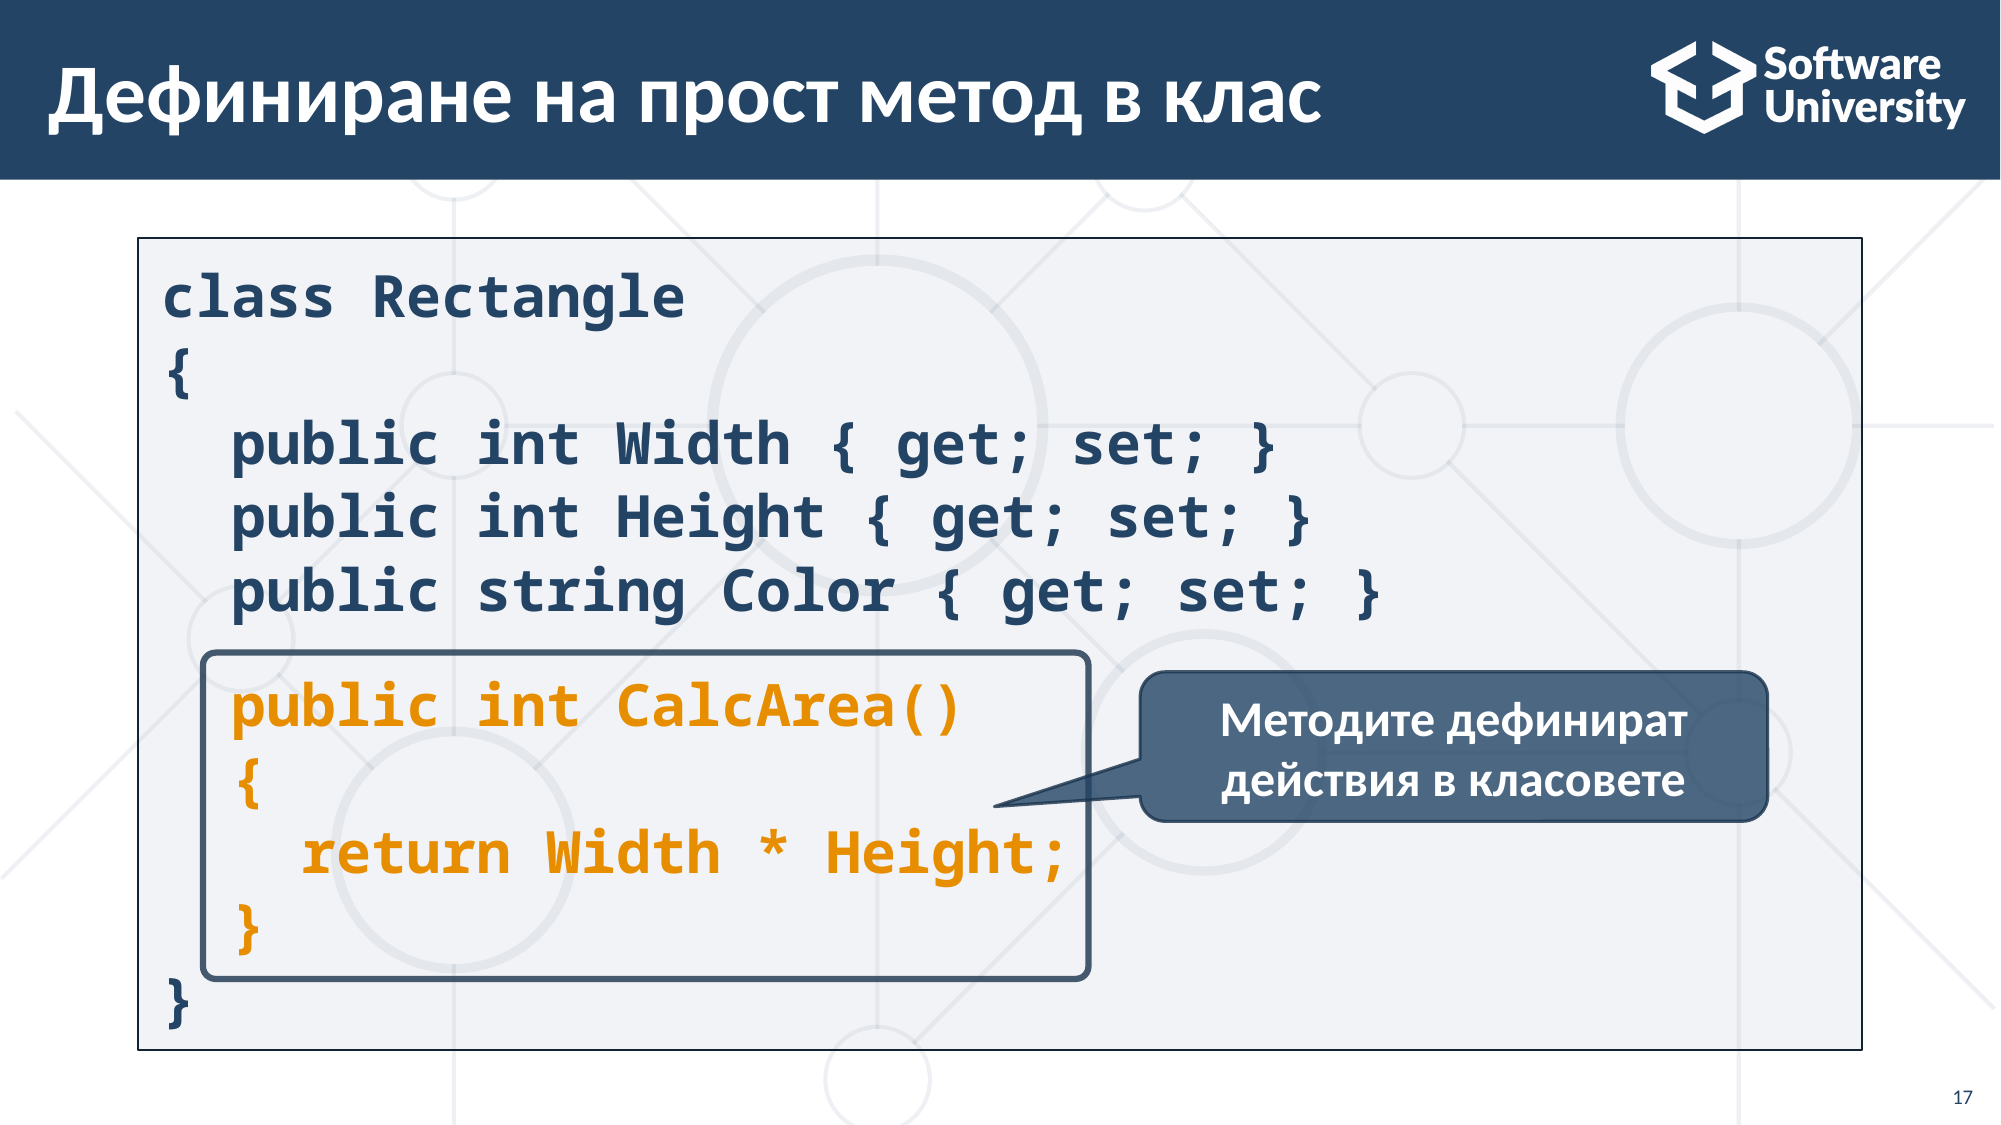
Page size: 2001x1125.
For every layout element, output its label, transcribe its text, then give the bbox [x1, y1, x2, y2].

title Дефиниране на прост метод в клас [31, 16, 1625, 162]
slide_number 17 [1927, 1067, 1989, 1117]
text_box Методите дефинират действия в класовете [992, 669, 1770, 824]
text_box class Rectangle { public int Width { get; set; } public int Height { get; set; } public string Color { get; set; } public int CalcArea() { return Width * Height; } } [137, 237, 1863, 1050]
text_box [200, 650, 1091, 982]
picture [1651, 41, 1966, 134]
